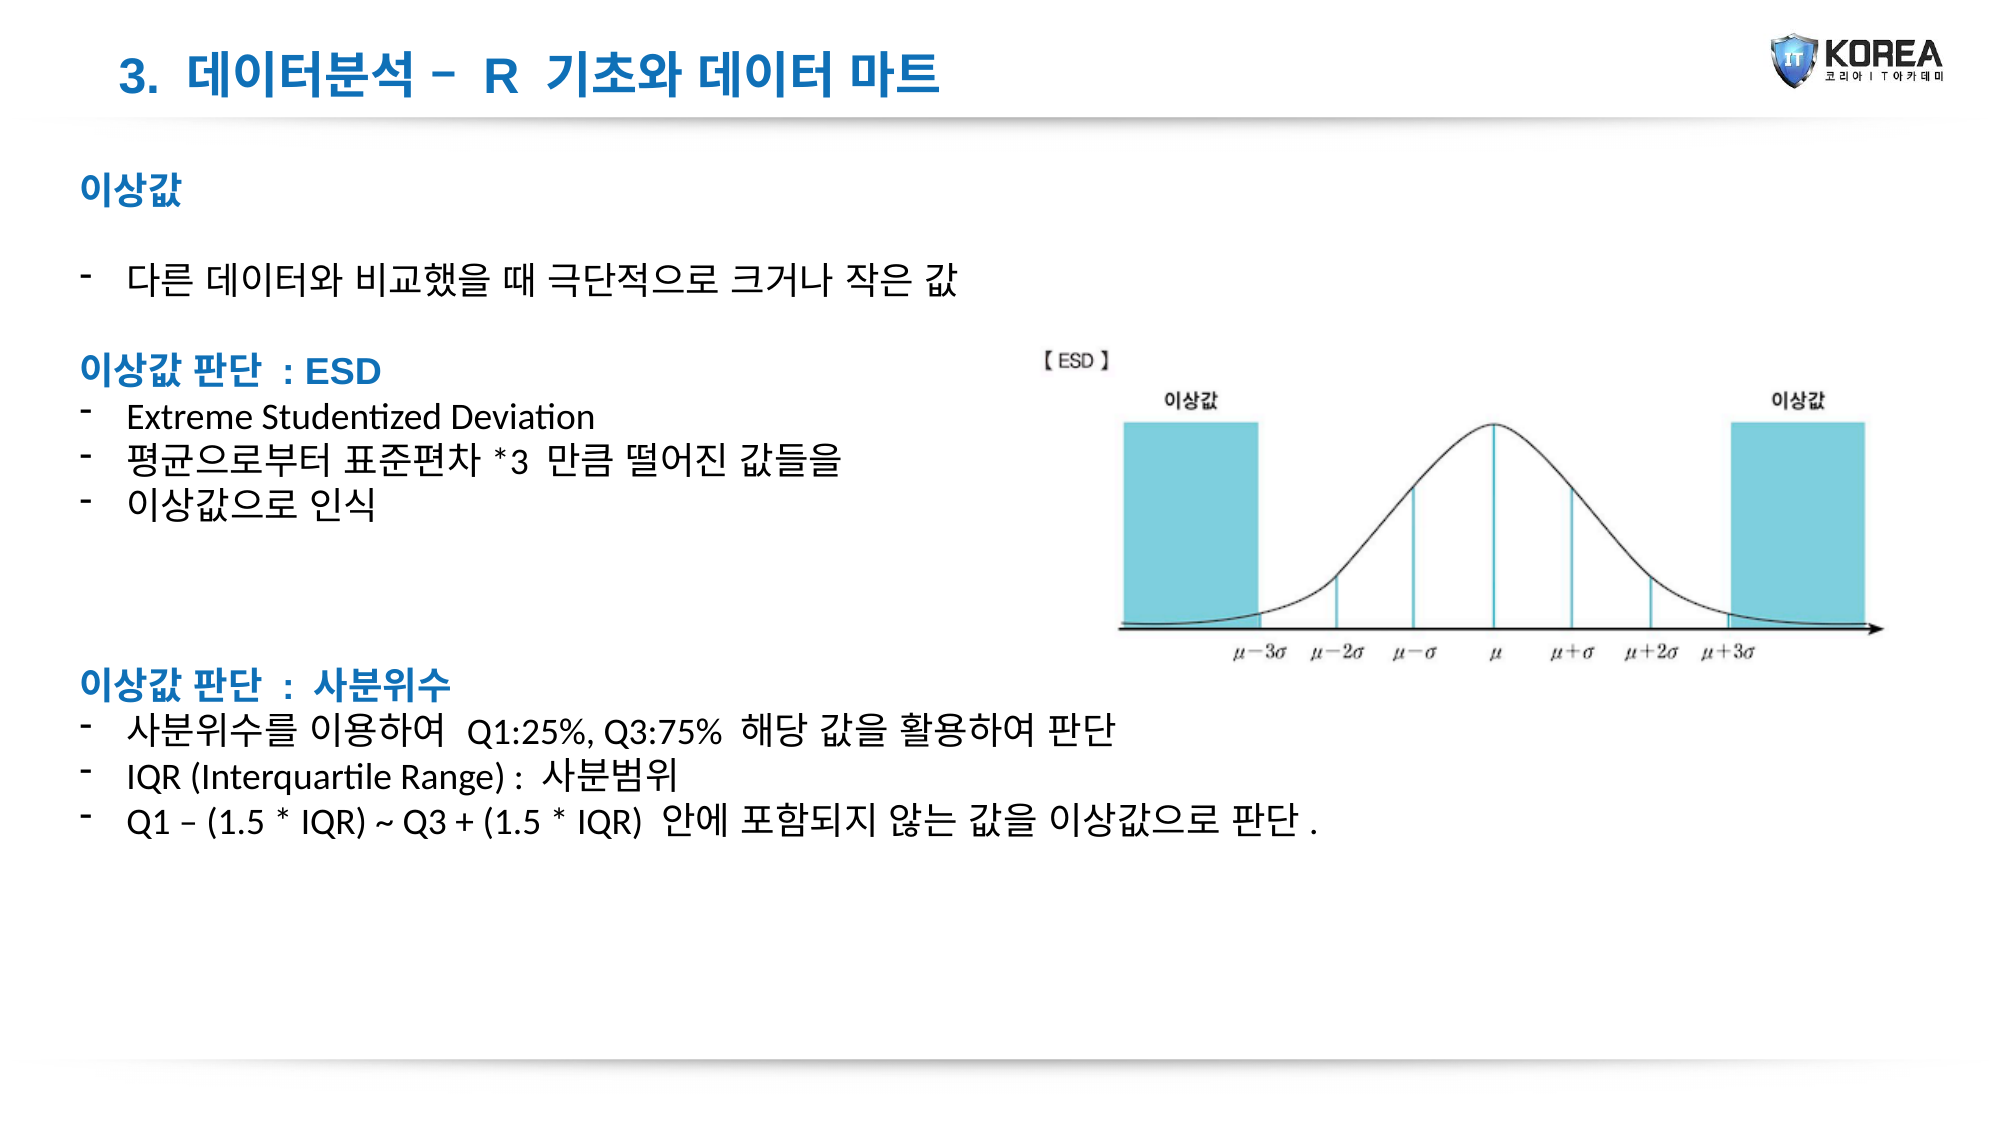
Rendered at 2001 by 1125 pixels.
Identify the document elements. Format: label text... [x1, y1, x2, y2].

picture [0, 1058, 2001, 1085]
picture [0, 116, 2000, 142]
picture [1032, 340, 1908, 675]
text_box 이상값 다른 데이터와 비교했을 때 극단적으로 크거나 작은 값 이상값 판단 : ESD Extreme Studentized Deviation 평균으로부터 표준편차*3 만큼 떨어진 값들을 이상값으로 인식 이상값 판단 : 사분위수 사분위수를 이용하여 Q1:25%, Q3:75% 해당 값을 활용하여 판단 IQR (Interquartile Range) : 사분범위 Q1 – (1.5 * IQR) ~ Q3 + (1.5 * IQR) 안에 포함되지 않는 값을 이상값으로 판단. [64, 159, 2000, 849]
text_box 3. 데이터분석 – R 기초와 데이터 마트 [0, 12, 1500, 112]
picture [1741, 11, 1984, 109]
